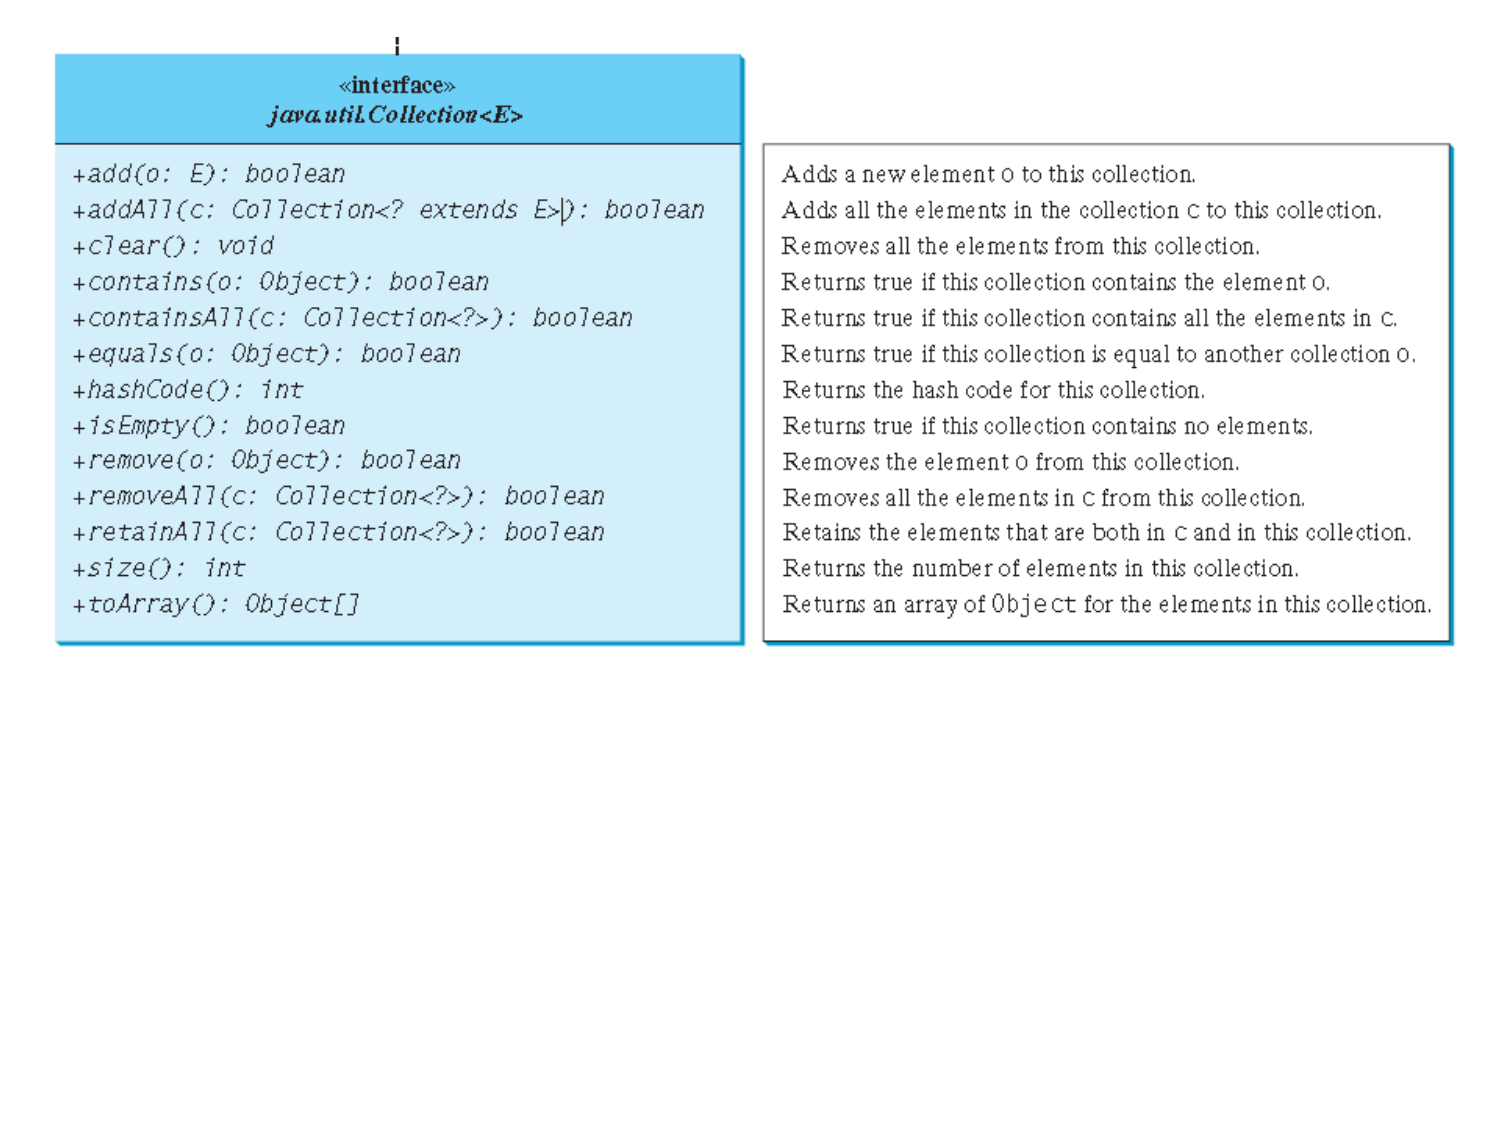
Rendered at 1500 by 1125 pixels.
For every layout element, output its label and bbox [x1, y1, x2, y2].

picture [34, 37, 1466, 673]
